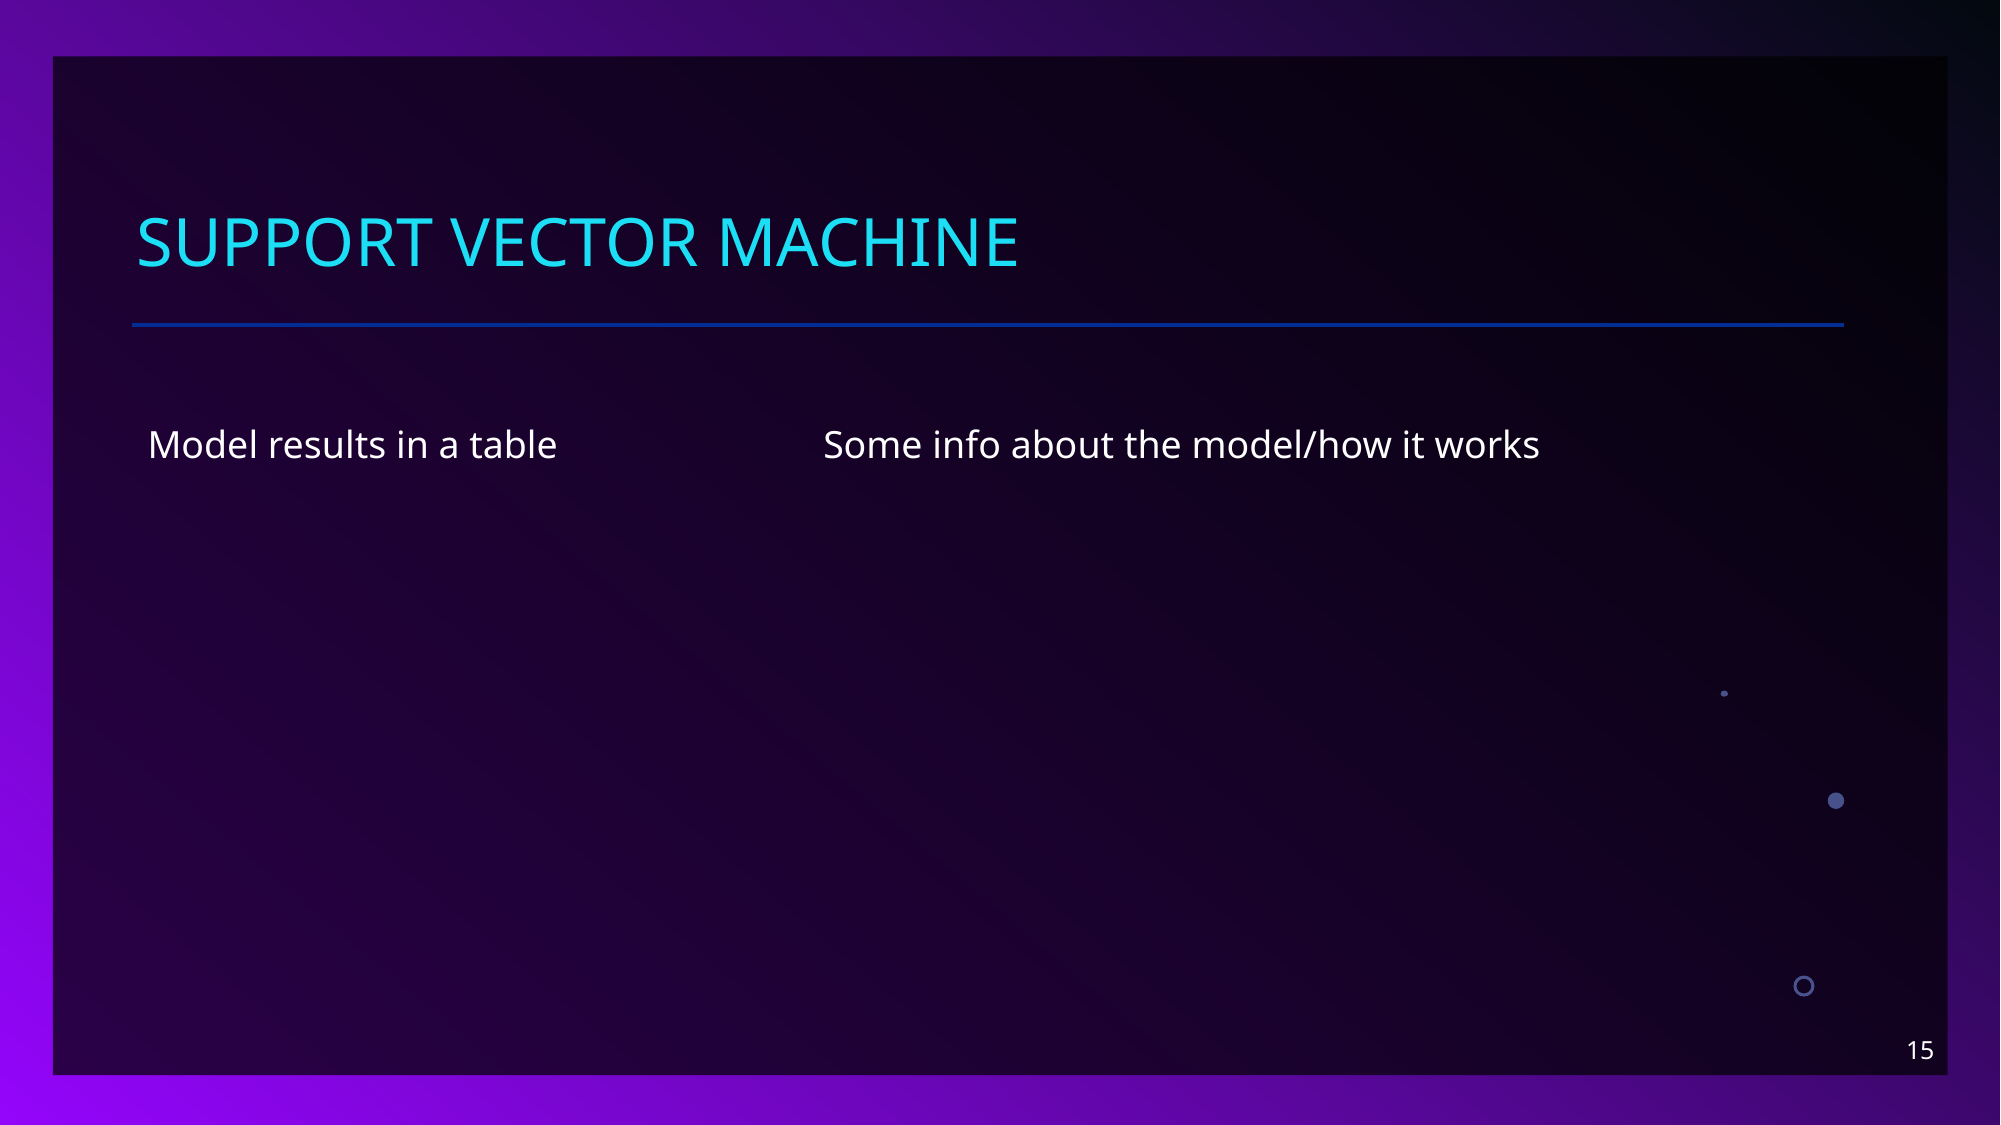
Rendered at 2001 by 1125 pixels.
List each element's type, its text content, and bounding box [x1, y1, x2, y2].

list Some info about the model/how it works [808, 404, 1845, 1016]
slide_number 15 [1499, 1021, 1950, 1082]
list Model results in a table [132, 404, 752, 1016]
title Support vector machine [121, 70, 1845, 289]
